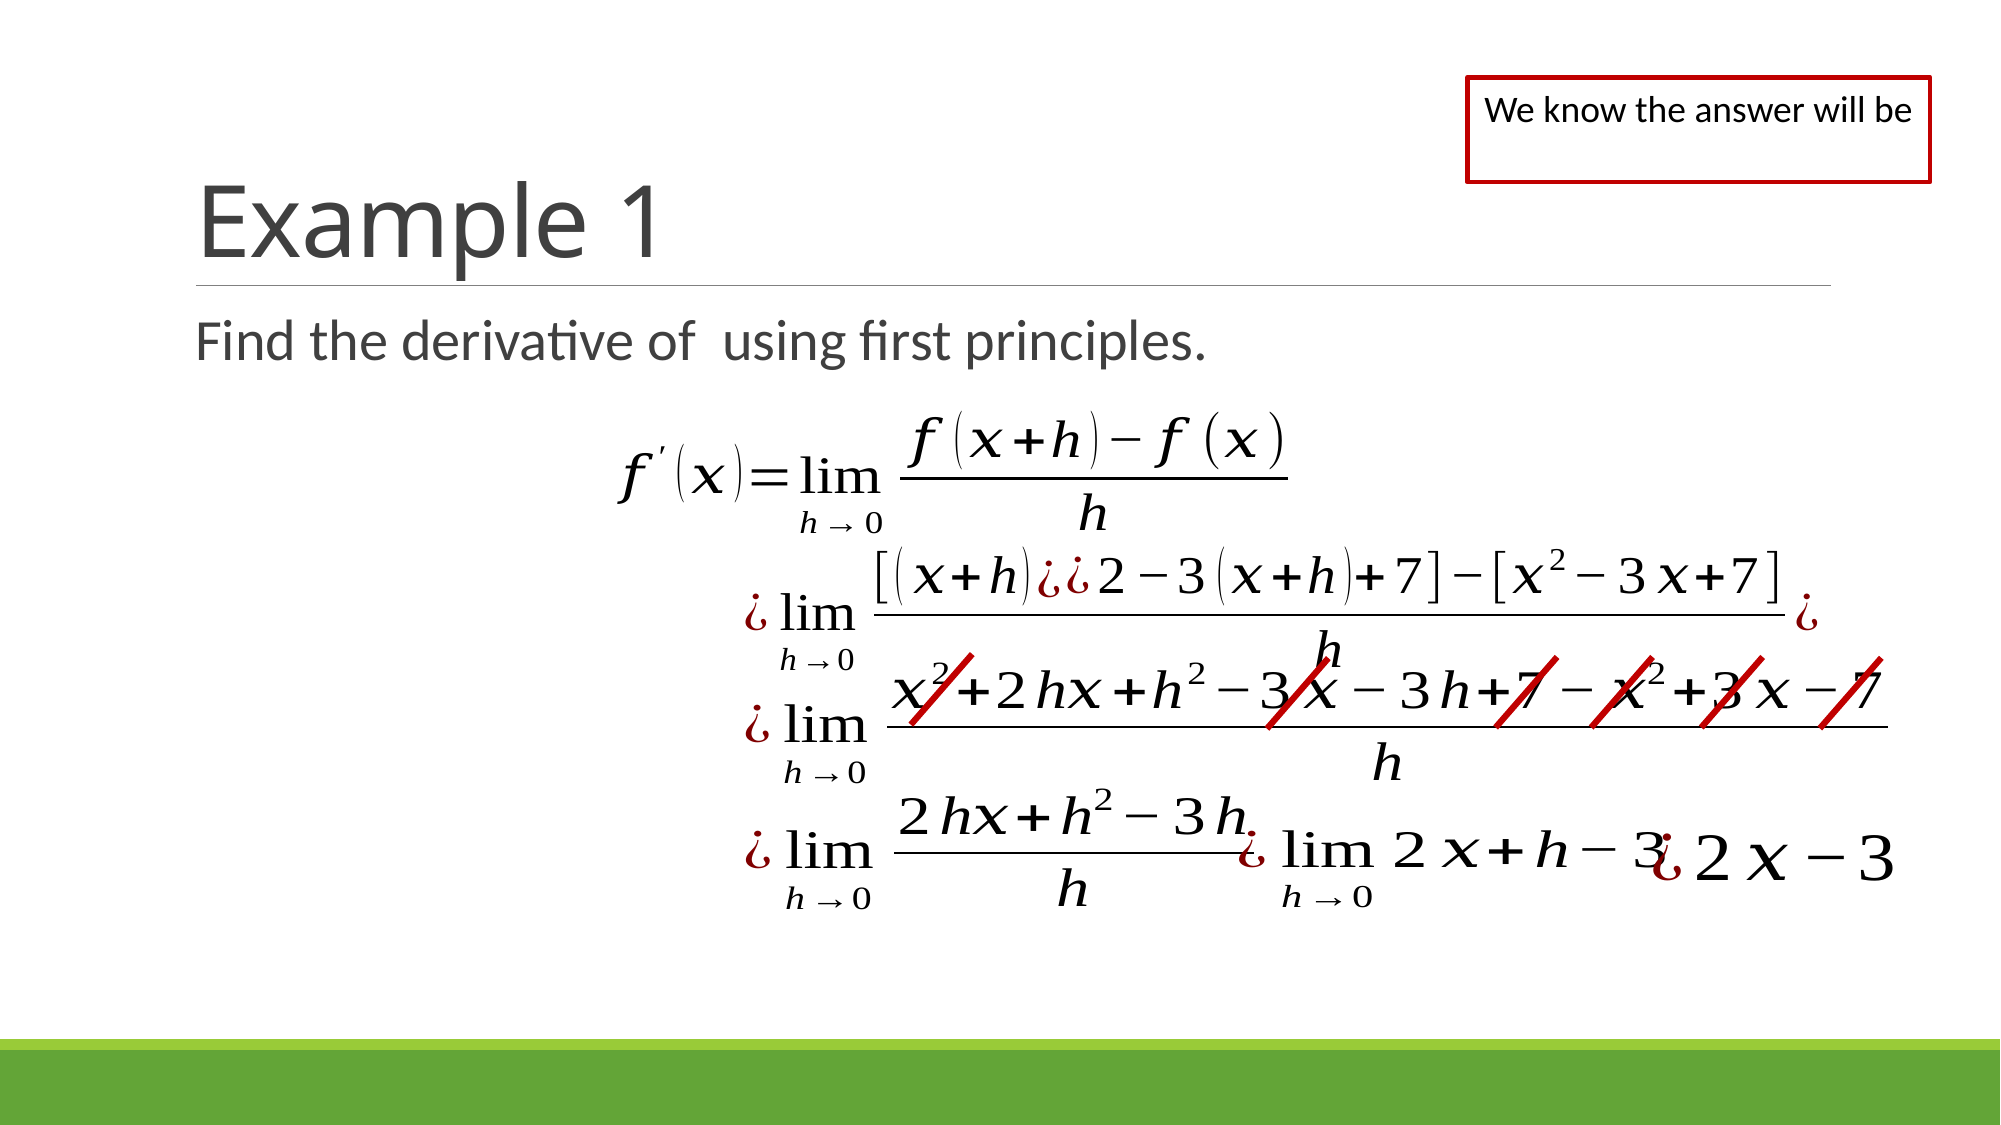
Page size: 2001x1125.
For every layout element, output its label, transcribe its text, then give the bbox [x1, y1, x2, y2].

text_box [1819, 657, 1882, 729]
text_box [1266, 657, 1329, 730]
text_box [1590, 656, 1654, 729]
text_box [910, 653, 973, 726]
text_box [1700, 656, 1764, 729]
title Example 1 [180, 47, 1830, 285]
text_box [1495, 656, 1558, 729]
